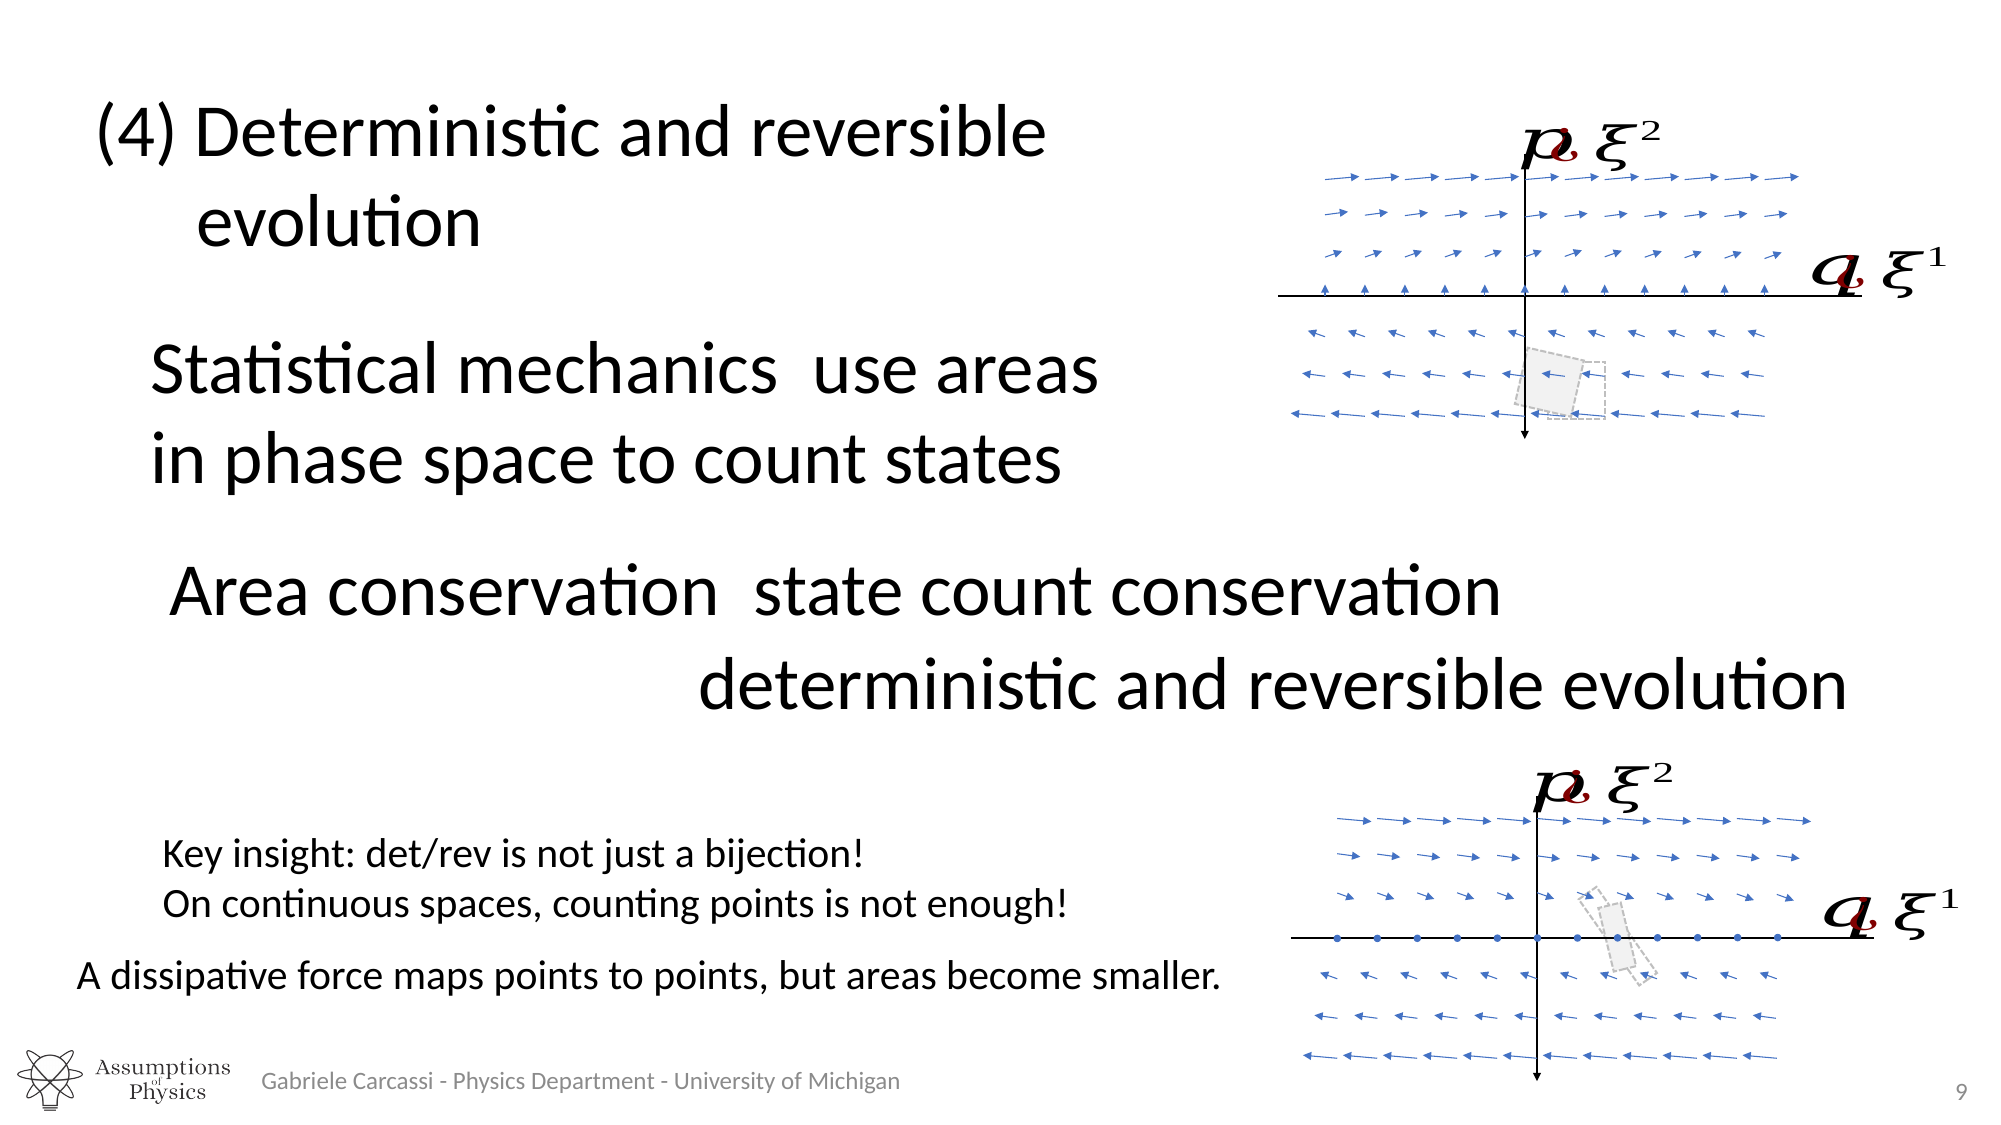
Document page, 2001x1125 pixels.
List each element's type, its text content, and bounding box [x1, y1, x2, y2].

text_box Key insight: det/rev is not just a bijection! On continuous spaces, counting points is not enough! [147, 818, 1085, 934]
picture [17, 1050, 83, 1111]
picture [95, 1058, 230, 1104]
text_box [1290, 753, 1962, 1081]
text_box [1278, 111, 1866, 439]
slide_number 9 [1891, 1072, 1983, 1110]
text_box (4) Deterministic and reversible evolution [79, 74, 1064, 269]
text_box A dissipative force maps points to points, but areas become smaller. [61, 940, 1238, 1006]
footer Gabriele Carcassi - Physics Department - University of Michigan [246, 1049, 1226, 1110]
